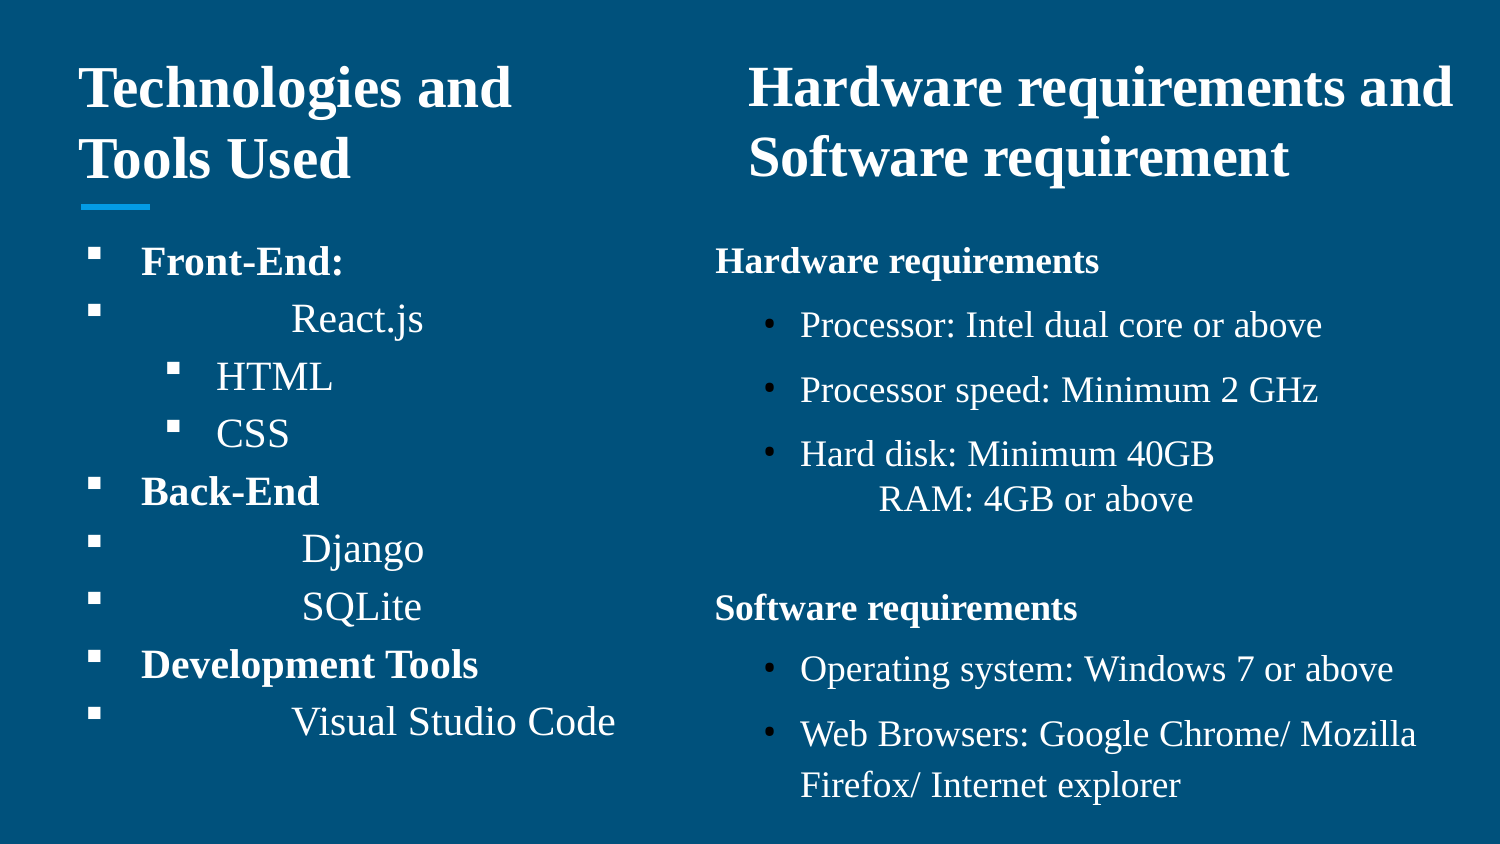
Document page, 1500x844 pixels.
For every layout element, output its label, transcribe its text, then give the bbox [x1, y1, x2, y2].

text_box Hardware requirements and Software requirement [733, 40, 1500, 266]
text_box Hardware requirements Processor: Intel dual core or above Processor speed: Minimum 2 GHz Hard disk: Minimum 40GB RAM: 4GB or above [597, 222, 1467, 527]
title Technologies and Tools Used [63, 32, 675, 206]
list Front-End: React.js HTML CSS Back-End Django SQLite Development Tools Visual Studio Code [51, 210, 738, 828]
text_box Software requirements Operating system: Windows 7 or above Web Browsers: Google Chrome/ Mozilla Firefox/ Internet explorer [597, 568, 1500, 813]
